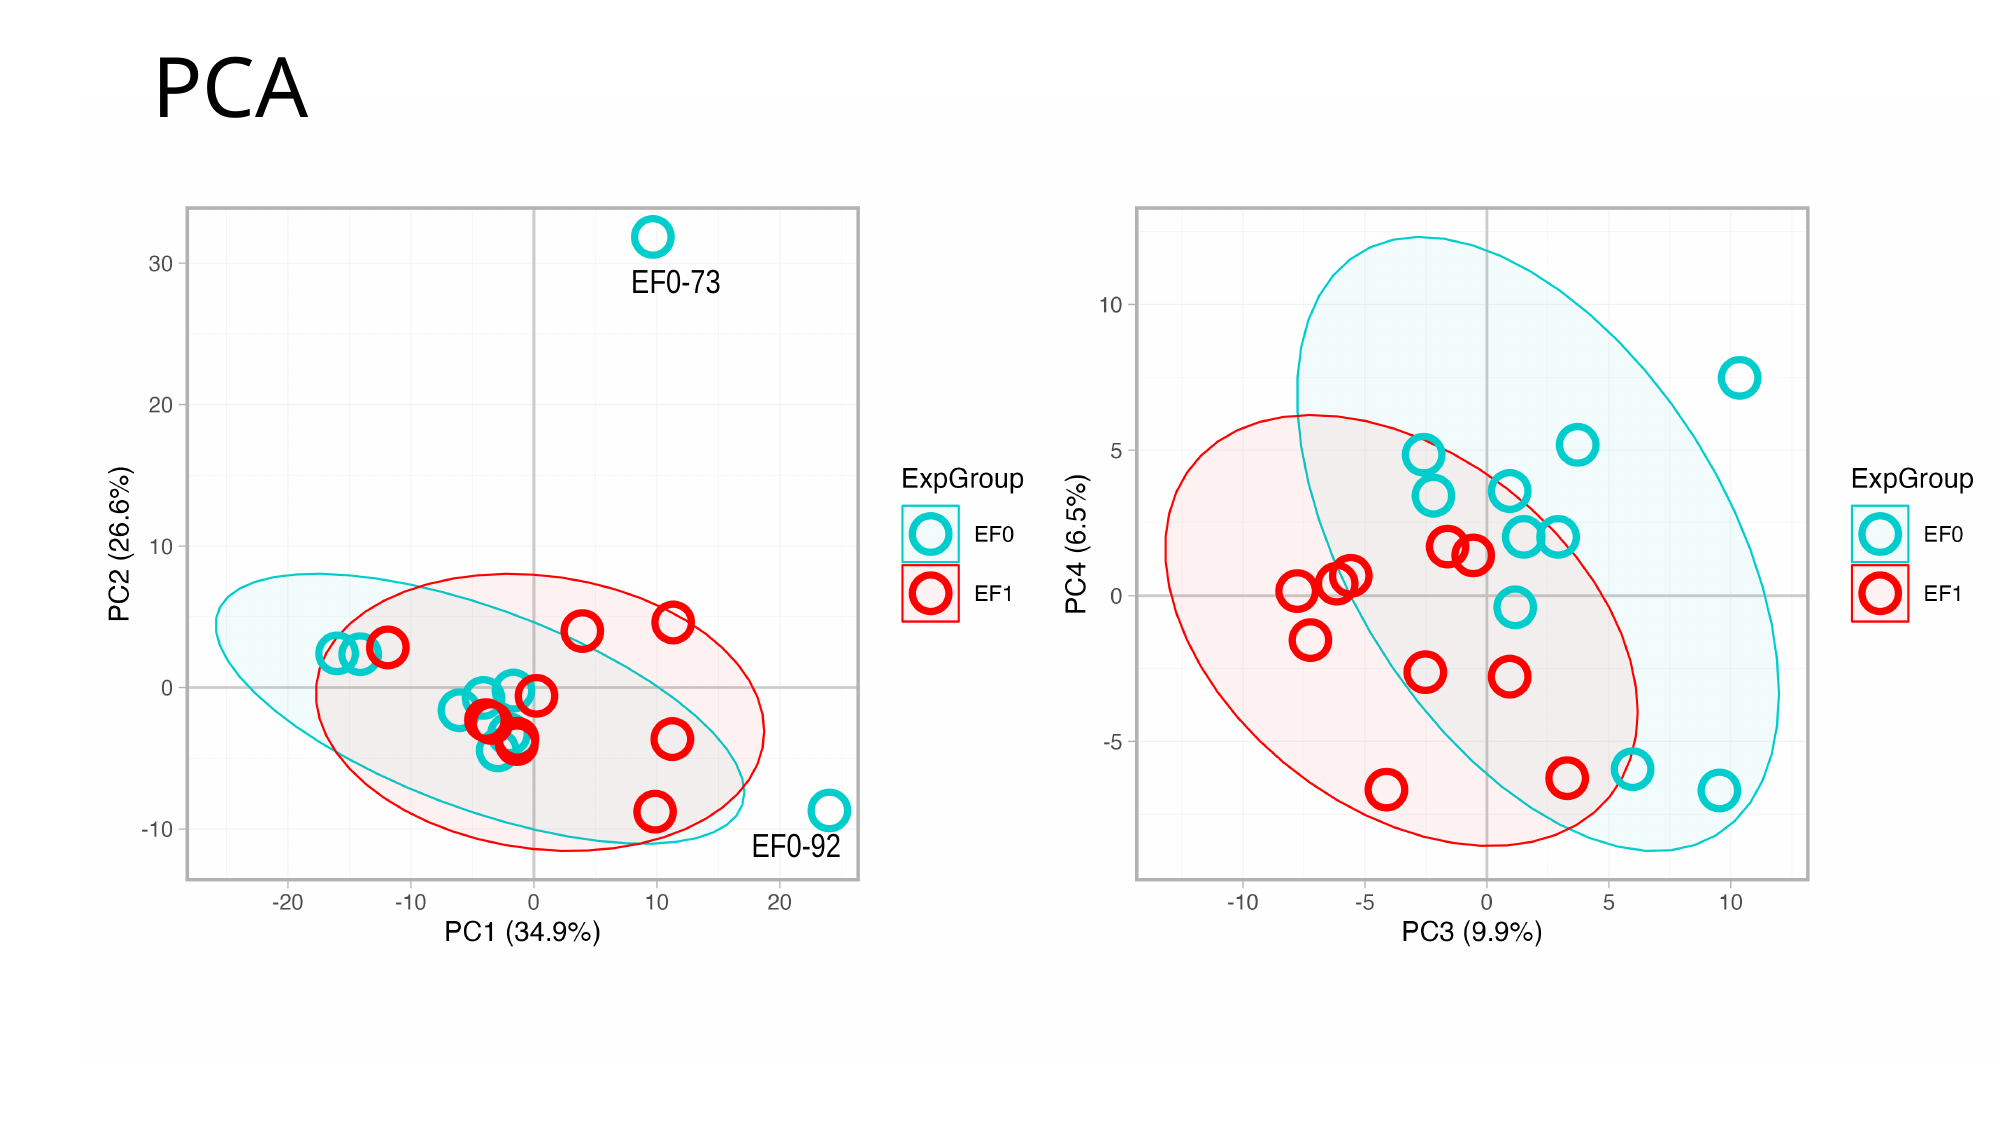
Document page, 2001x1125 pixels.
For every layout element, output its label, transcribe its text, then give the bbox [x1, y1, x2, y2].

title PCA [137, 30, 1863, 90]
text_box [76, 90, 2000, 1063]
